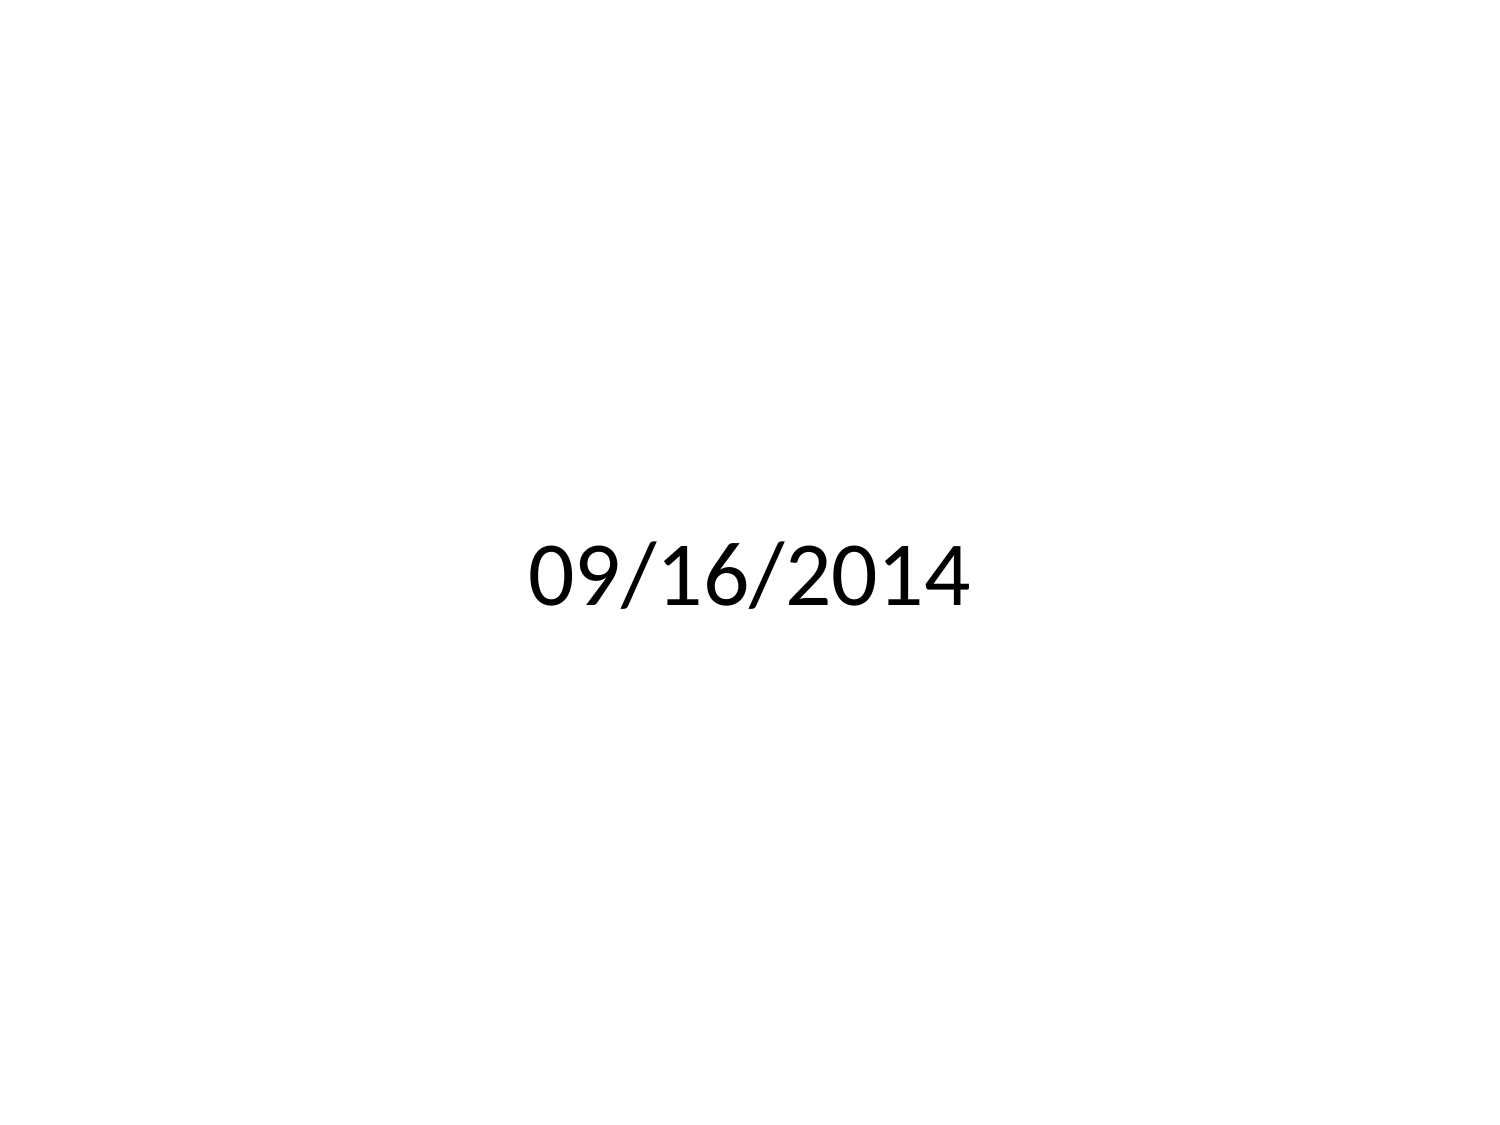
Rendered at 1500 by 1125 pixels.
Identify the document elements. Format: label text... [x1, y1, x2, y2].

title 09/16/2014 [75, 474, 1425, 663]
